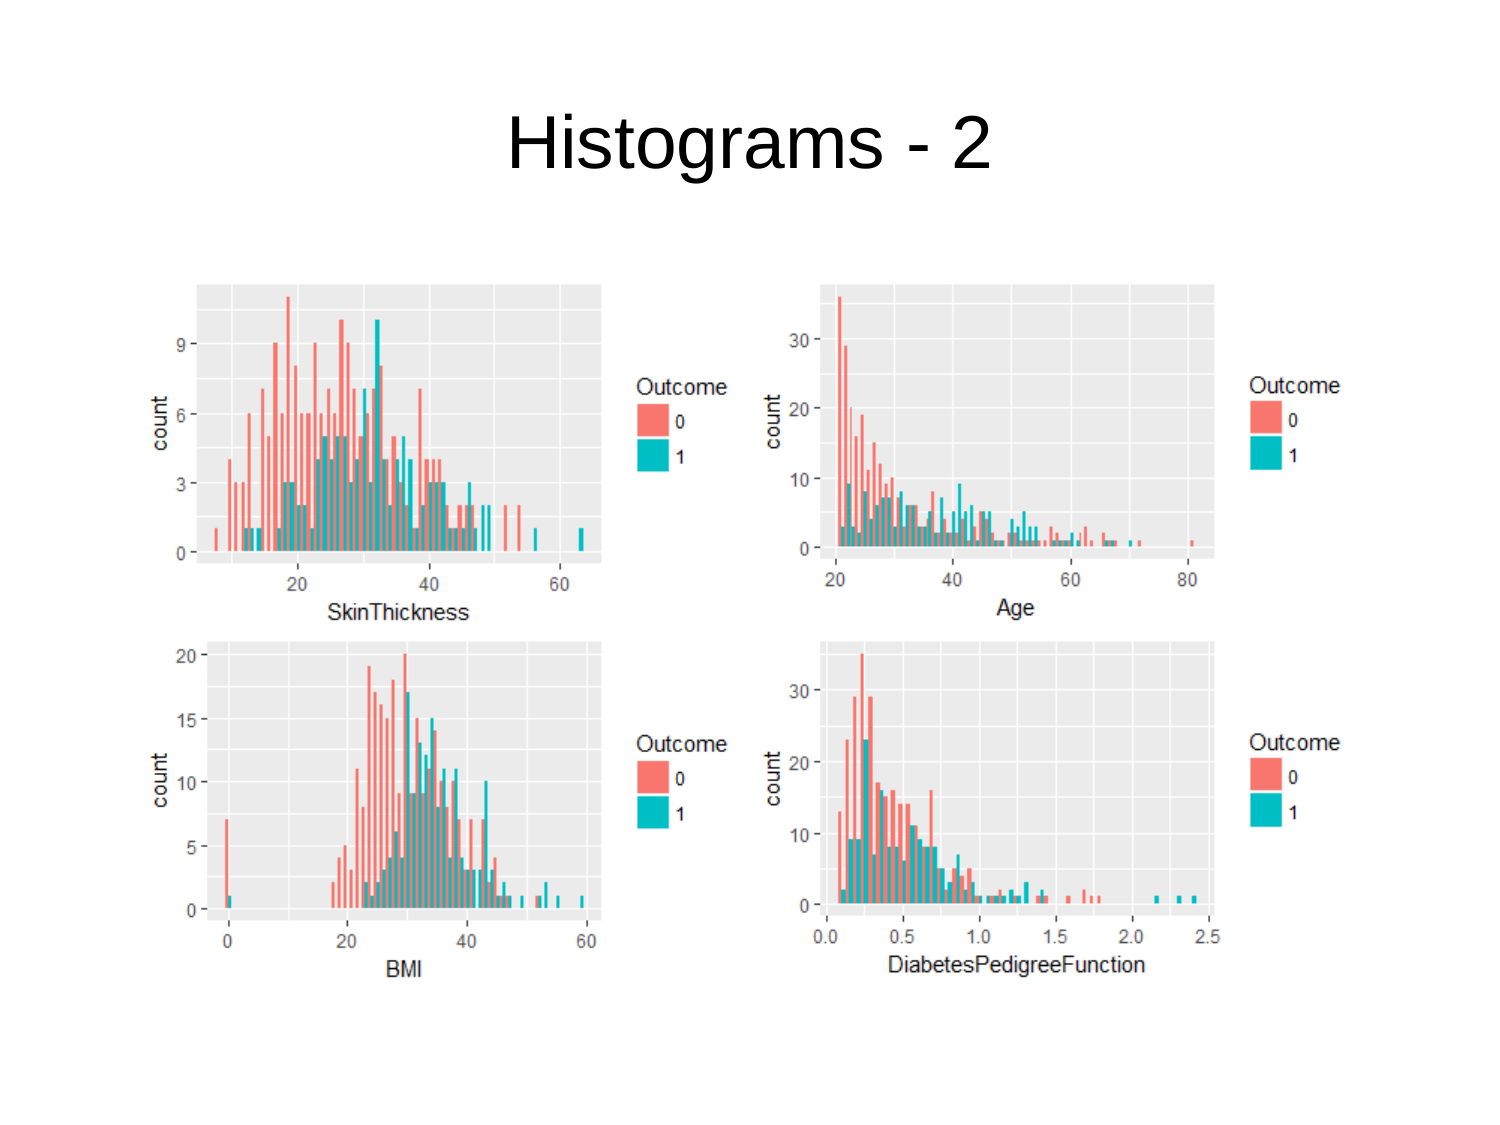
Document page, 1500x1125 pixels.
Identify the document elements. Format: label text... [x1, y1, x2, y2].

title Histograms - 2 [75, 45, 1425, 233]
picture [137, 274, 1363, 988]
